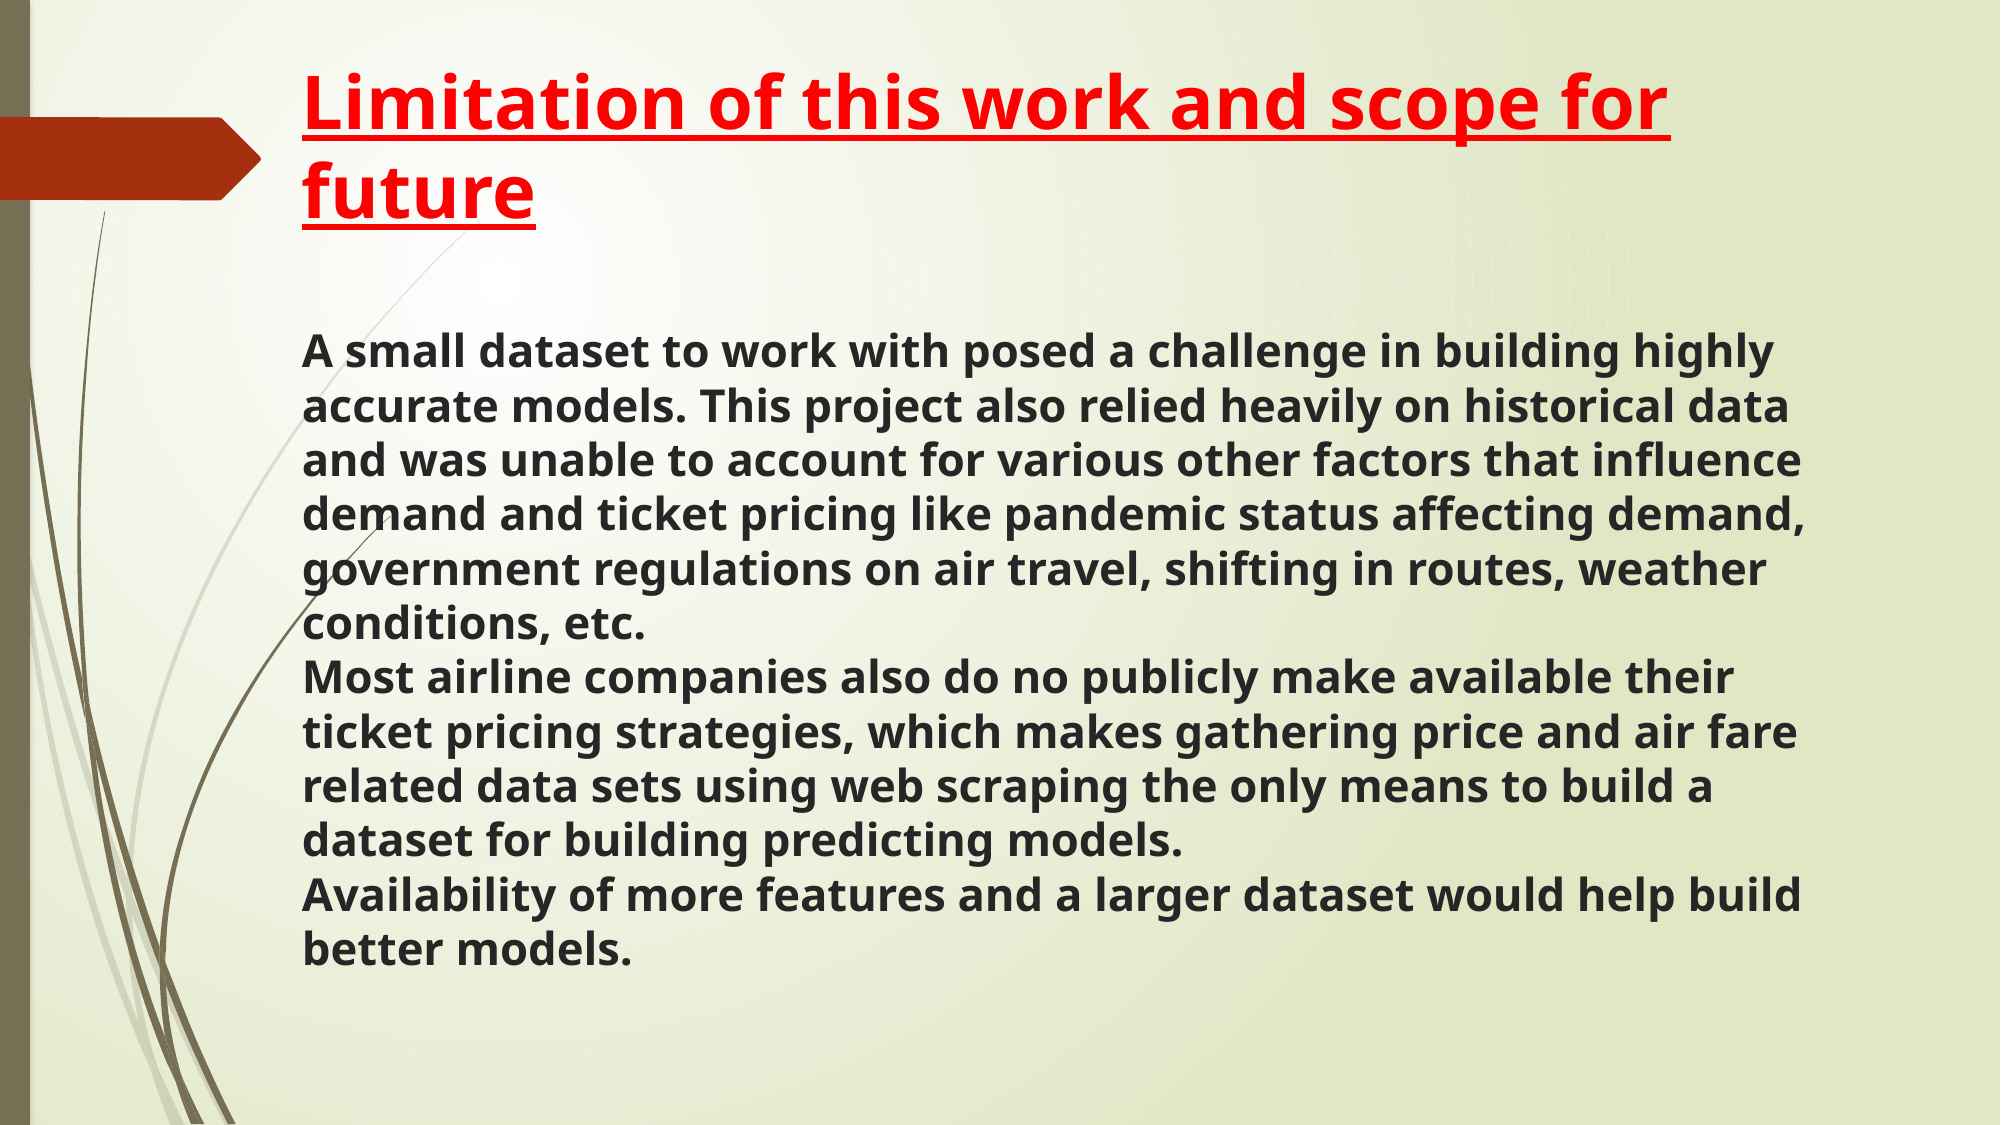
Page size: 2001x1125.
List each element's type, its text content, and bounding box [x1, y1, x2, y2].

title Limitation of this work and scope for future A small dataset to work with posed a challenge in building highly accurate models. This project also relied heavily on historical data and was unable to account for various other factors that influence demand and ticket pricing like pandemic status affecting demand, government regulations on air travel, shifting in routes, weather conditions, etc. Most airline companies also do no publicly make available their ticket pricing strategies, which makes gathering price and air fare related data sets using web scraping the only means to build a dataset for building predicting models. Availability of more features and a larger dataset would help build better models. [286, 47, 1888, 1096]
